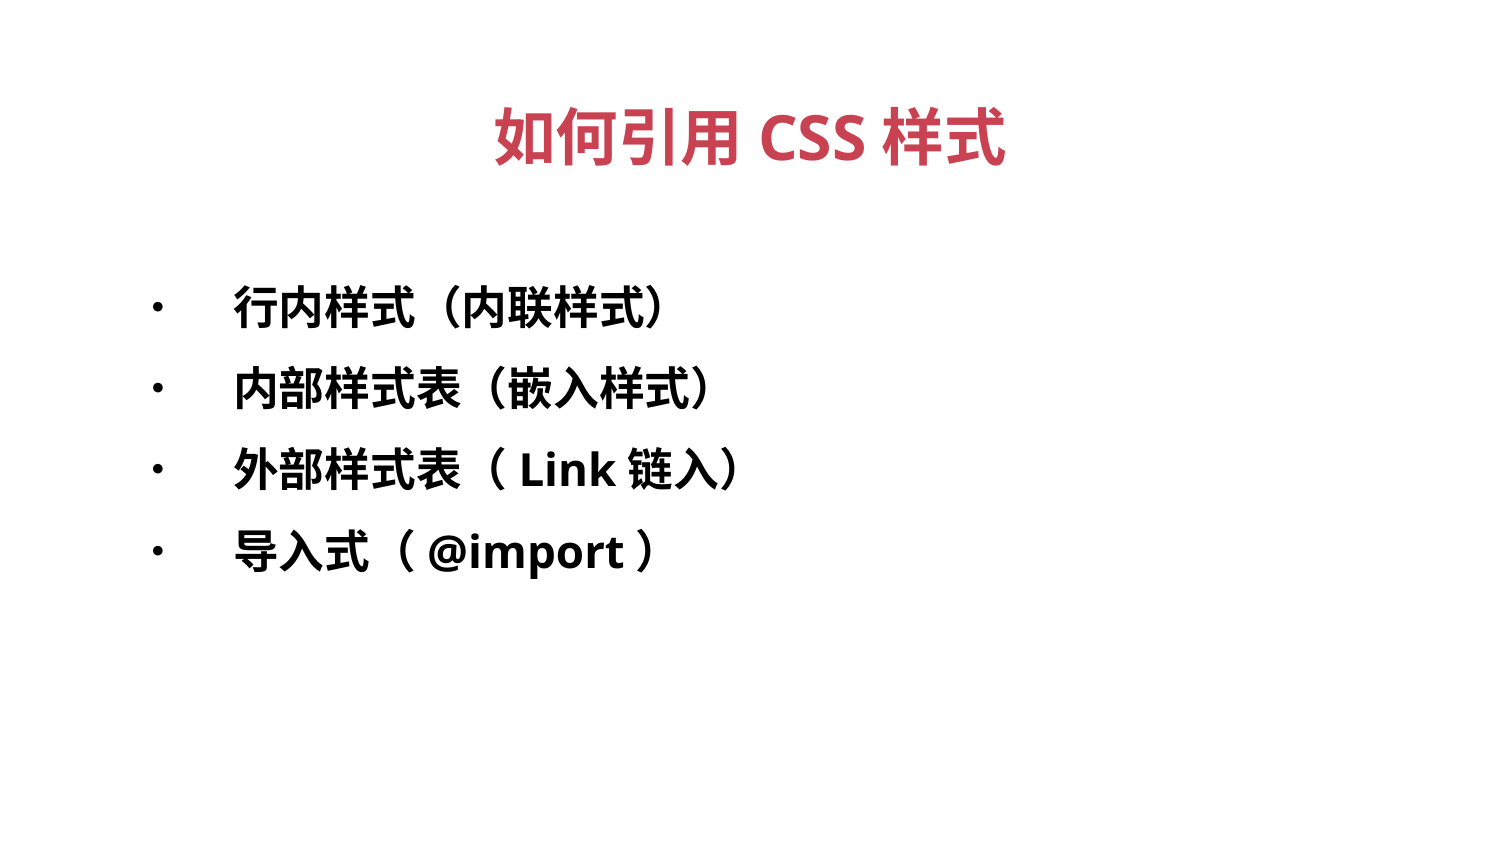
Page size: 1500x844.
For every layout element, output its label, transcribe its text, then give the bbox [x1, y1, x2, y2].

text_box • 行内样式（内联样式） • 内部样式表（嵌入样式） • 外部样式表（Link链入） • 导入式（@import） [135, 275, 765, 585]
text_box 如何引用CSS样式 [493, 91, 1007, 181]
